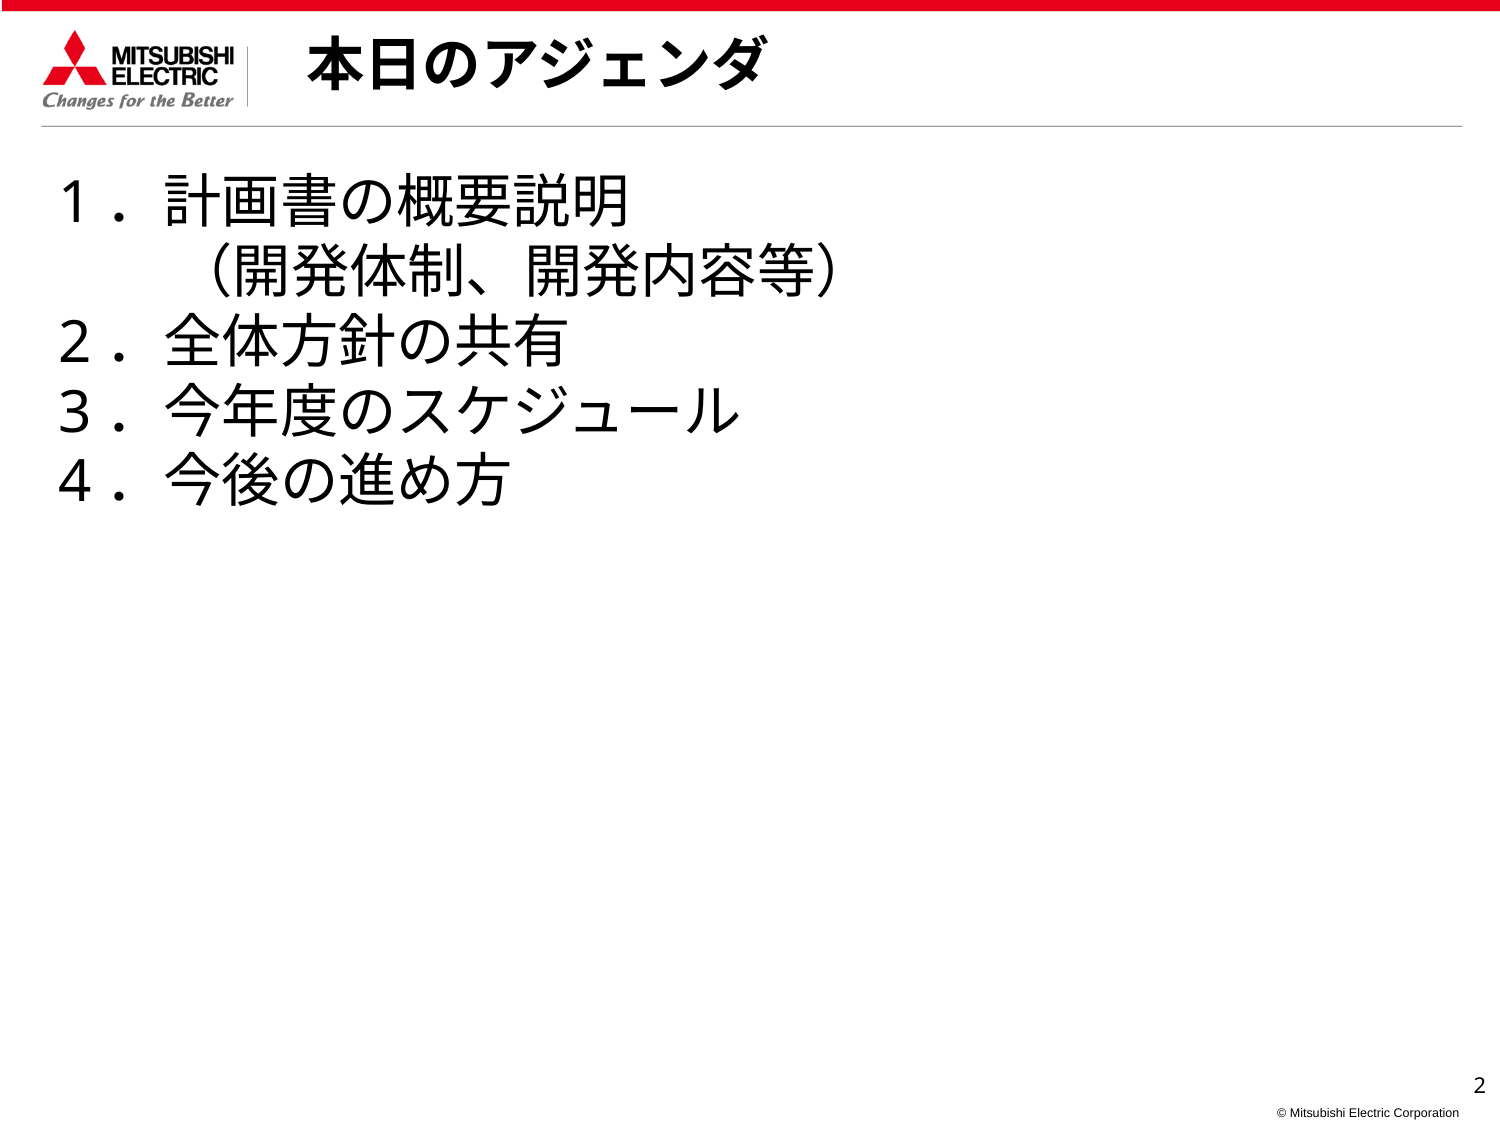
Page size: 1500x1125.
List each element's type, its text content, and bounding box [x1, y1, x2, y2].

picture [1, 0, 1500, 1125]
list 1．計画書の概要説明 （開発体制、開発内容等） 2．全体方針の共有 3．今年度のスケジュール 4．今後の進め方 [43, 156, 1368, 966]
title 本日のアジェンダ [248, 26, 1500, 126]
